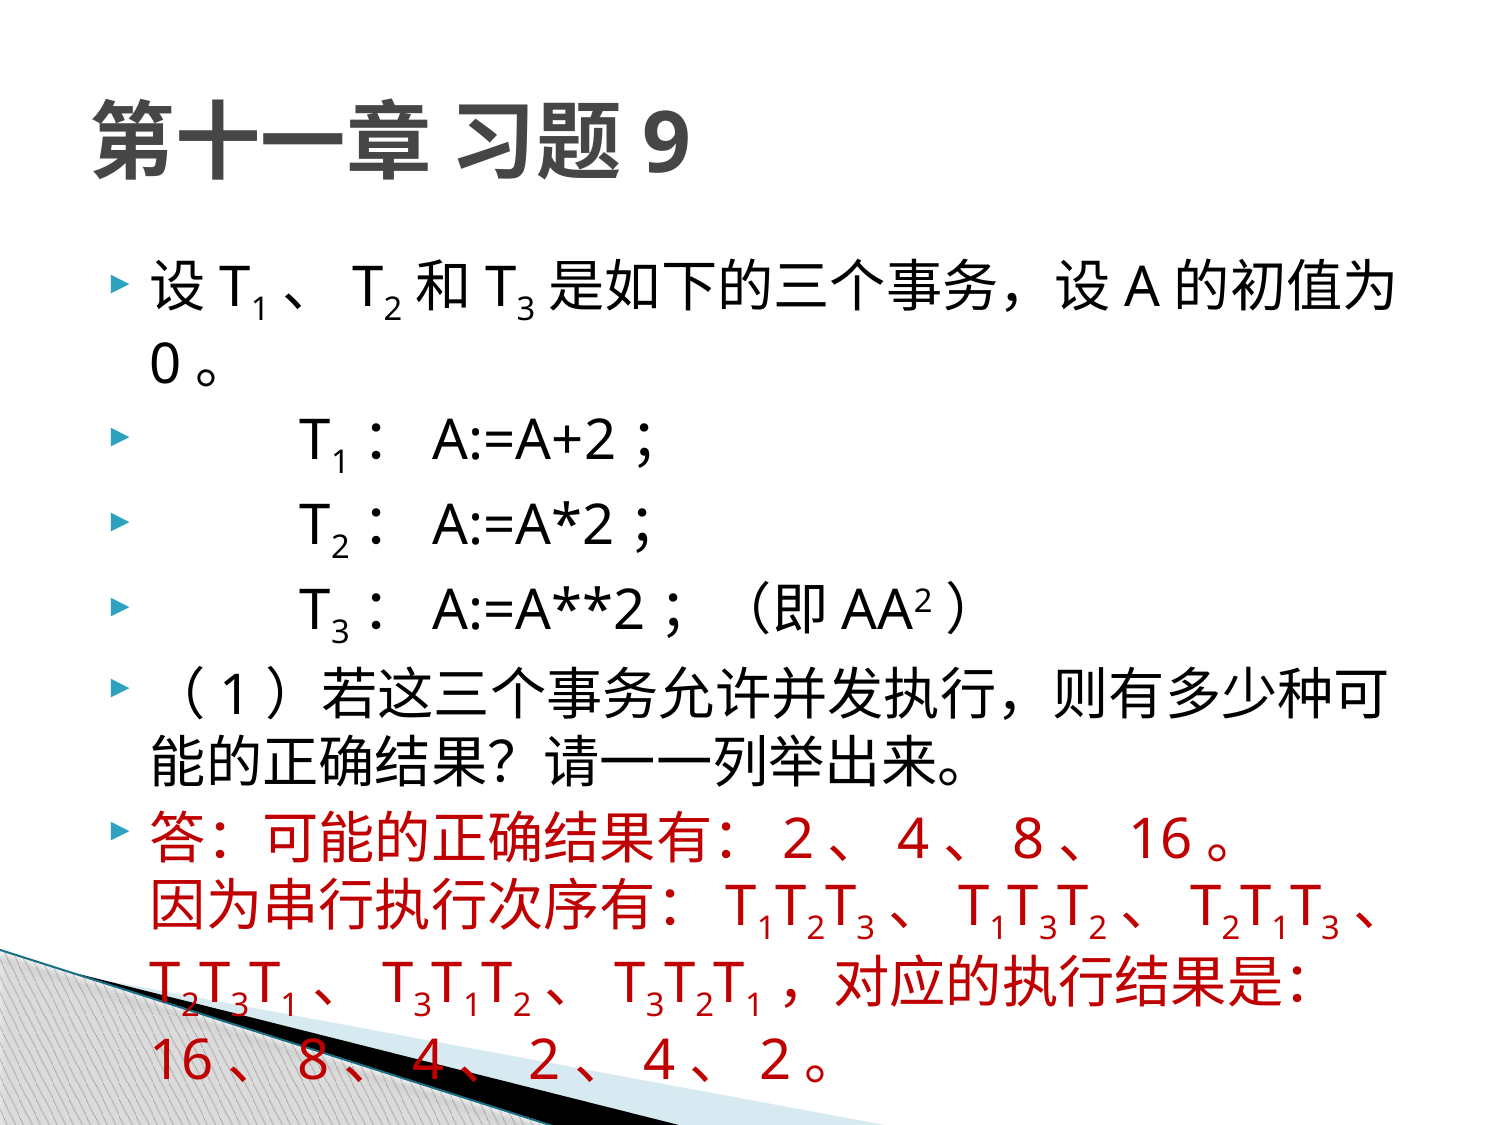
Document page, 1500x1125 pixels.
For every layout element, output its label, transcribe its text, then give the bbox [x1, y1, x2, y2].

title 第十一章 习题9 [75, 45, 1425, 233]
